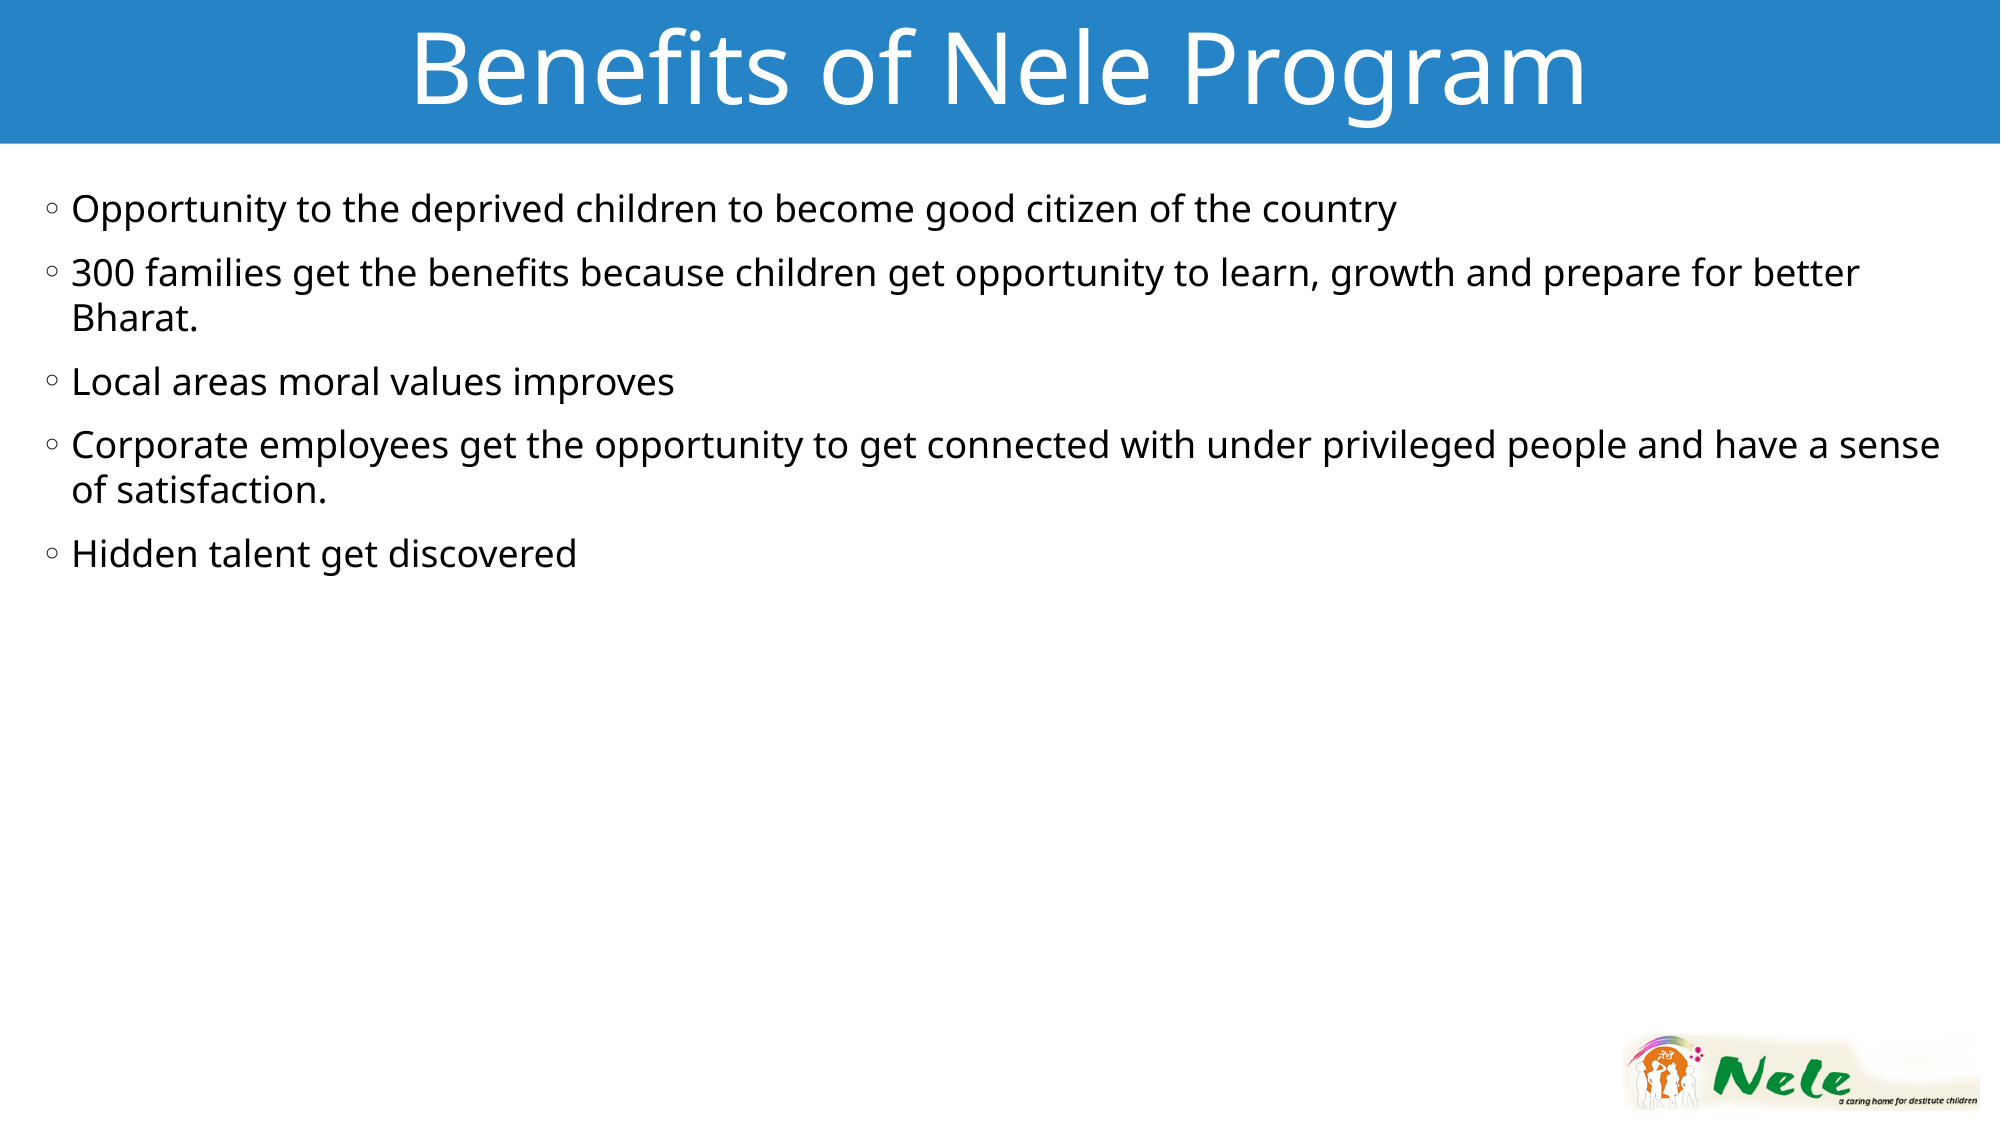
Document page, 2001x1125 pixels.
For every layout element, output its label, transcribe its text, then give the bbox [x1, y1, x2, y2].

picture [1623, 1034, 1980, 1111]
title Benefits of Nele Program [0, 0, 2000, 144]
list Opportunity to the deprived children to become good citizen of the country 300 families get the benefits because children get opportunity to learn, growth and prepare for better Bharat. Local areas moral values improves Corporate employees get the opportunity to get connected with under privileged people and have a sense of satisfaction. Hidden talent get discovered [26, 177, 1980, 1001]
